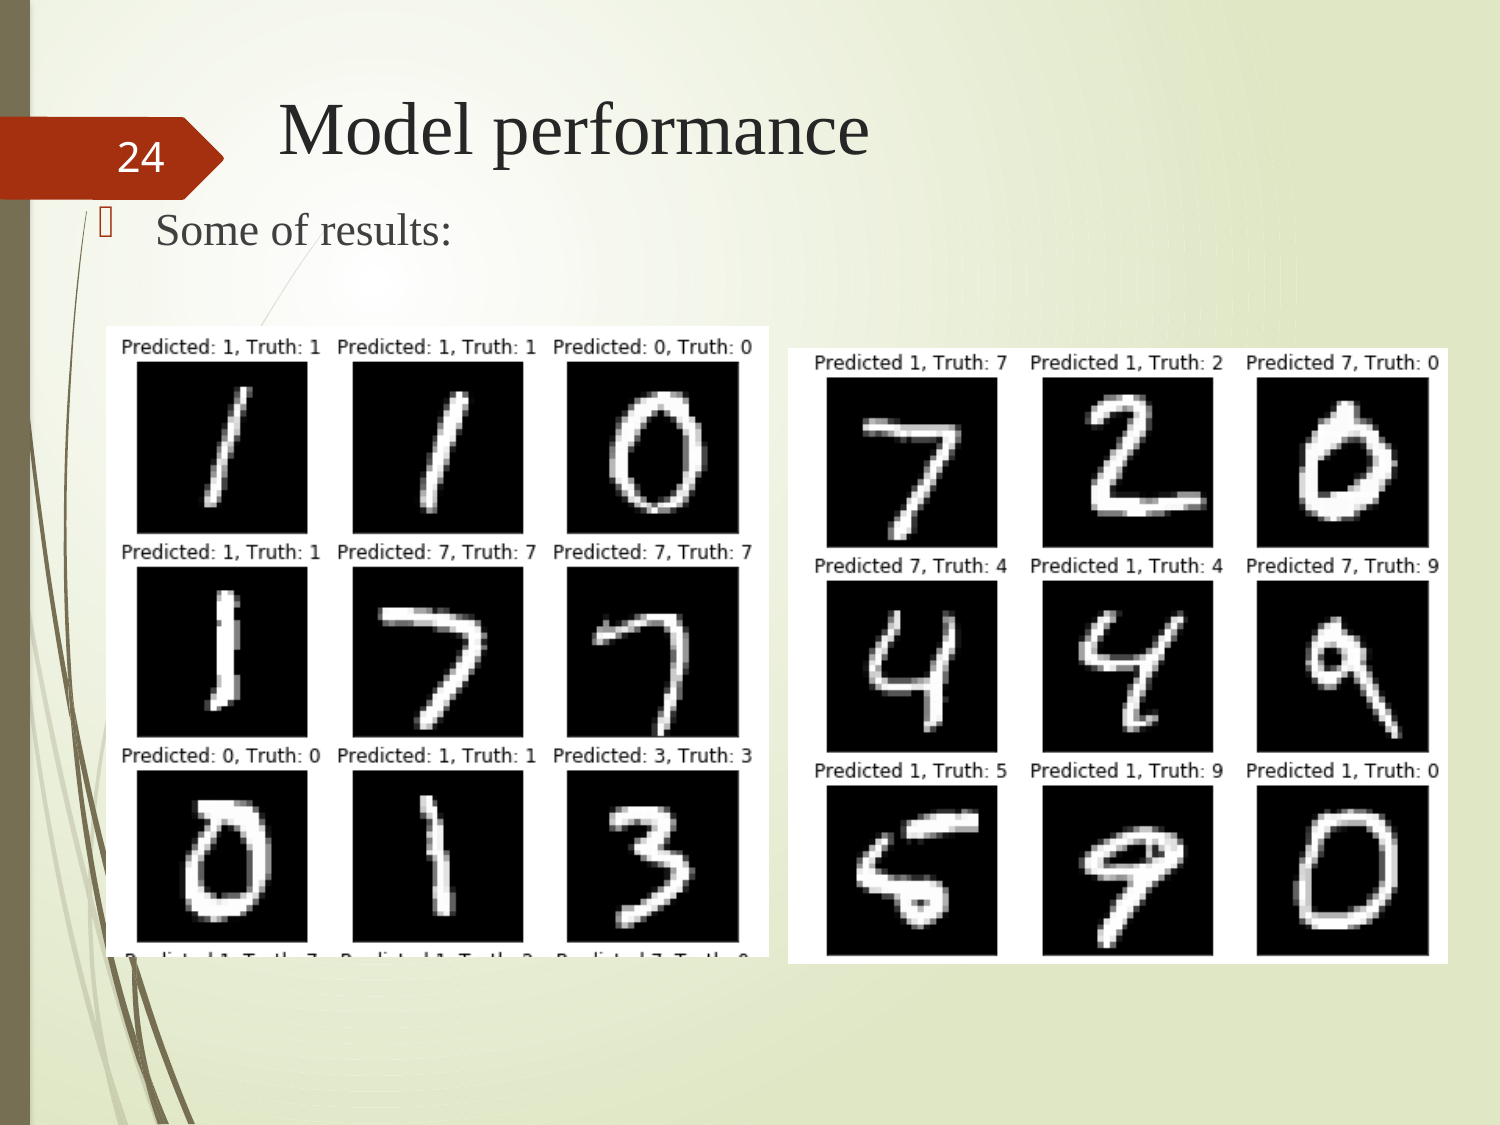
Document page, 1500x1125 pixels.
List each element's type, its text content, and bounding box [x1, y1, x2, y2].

slide_number 24 [83, 129, 180, 190]
title Model performance [263, 71, 1345, 191]
text_box [63, 224, 1425, 1088]
picture [106, 326, 769, 957]
text_box Some of results: [83, 191, 1446, 1055]
picture [788, 348, 1449, 965]
